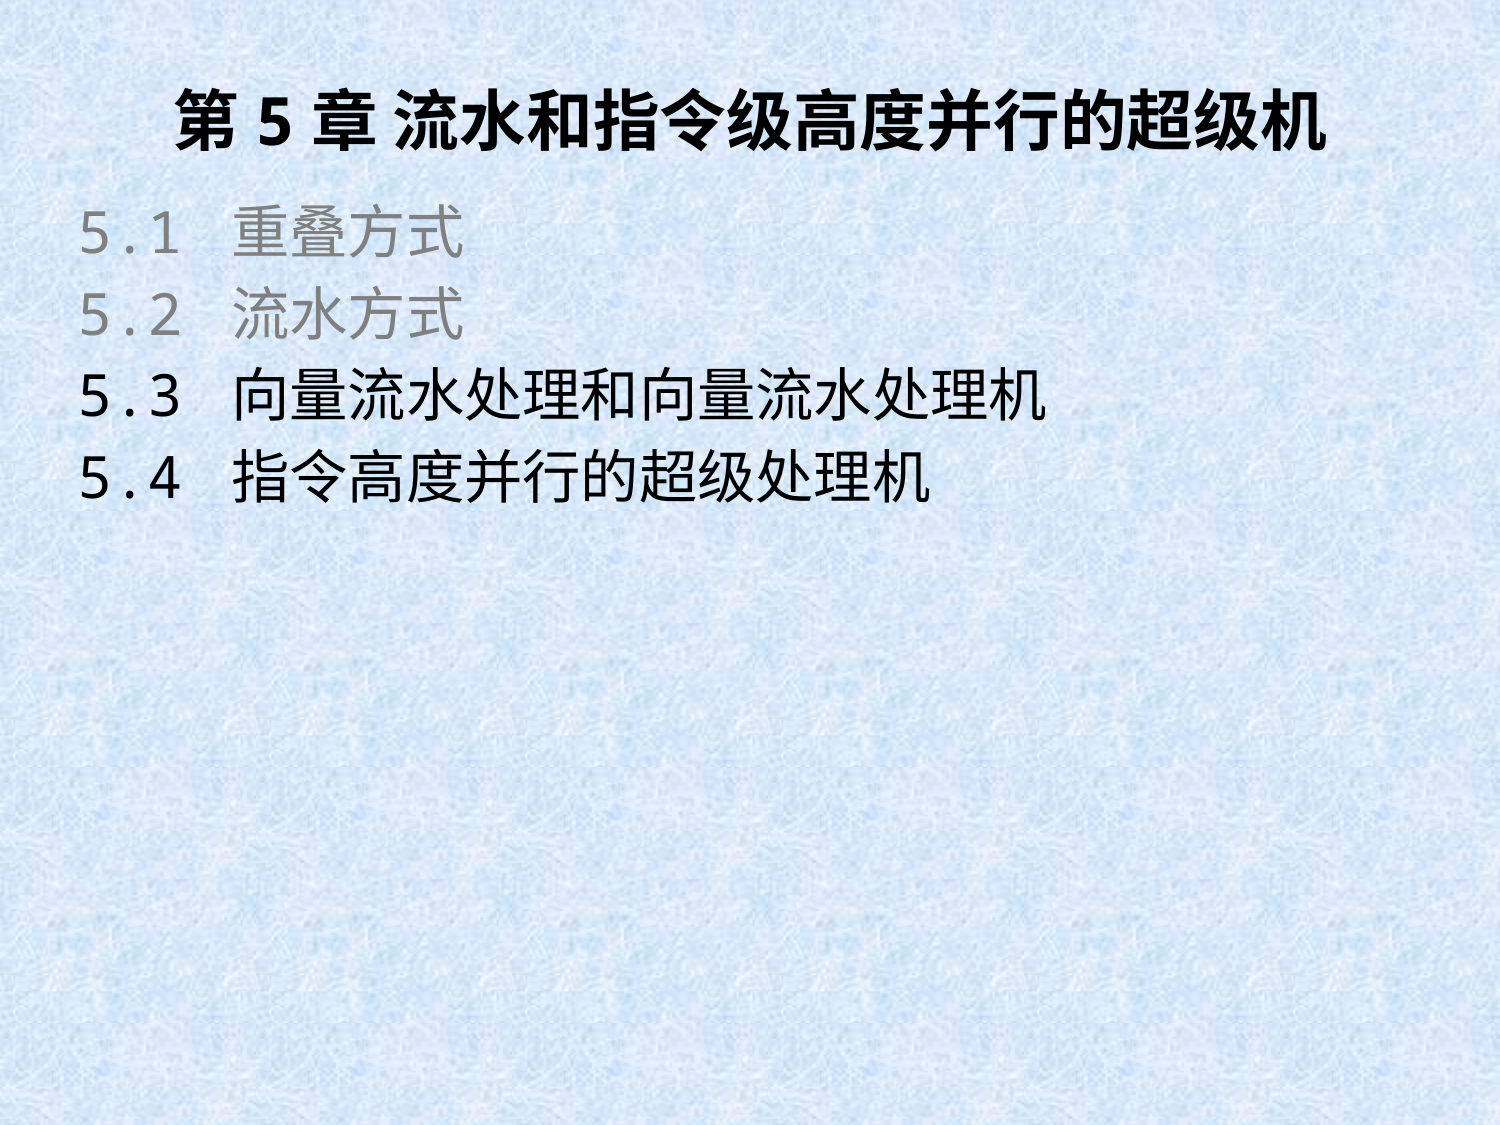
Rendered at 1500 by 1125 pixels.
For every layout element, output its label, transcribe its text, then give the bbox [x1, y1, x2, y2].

title 第5章 流水和指令级高度并行的超级机 [112, 24, 1388, 187]
list 5.1 重叠方式 5.2 流水方式 5.3 向量流水处理和向量流水处理机 5.4 指令高度并行的超级处理机 [62, 187, 1438, 398]
picture [0, 0, 1500, 1125]
